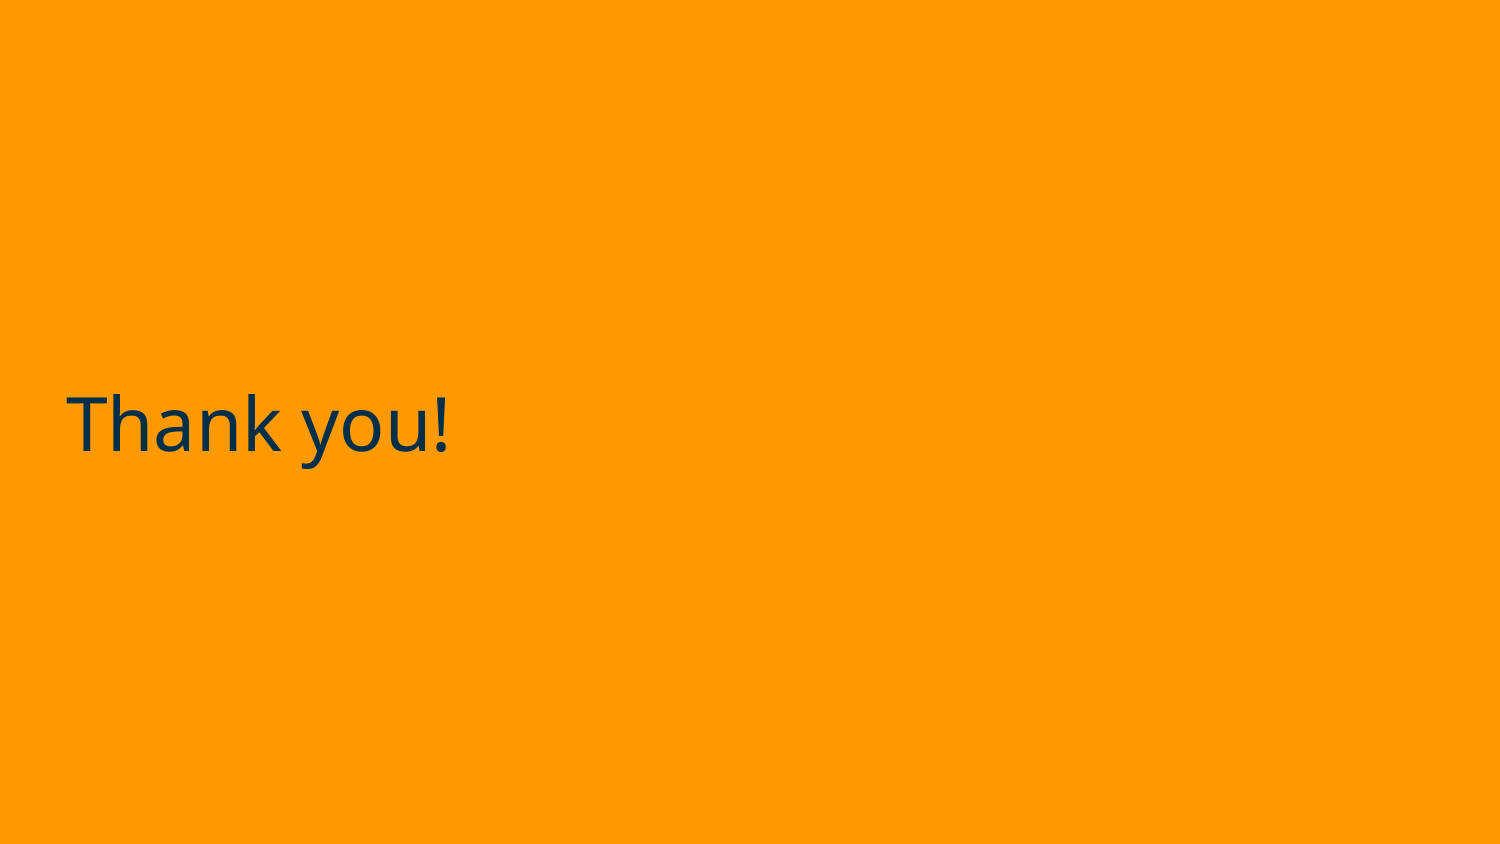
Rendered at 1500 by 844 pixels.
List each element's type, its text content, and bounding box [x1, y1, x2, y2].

title Thank you! [51, 130, 1076, 713]
